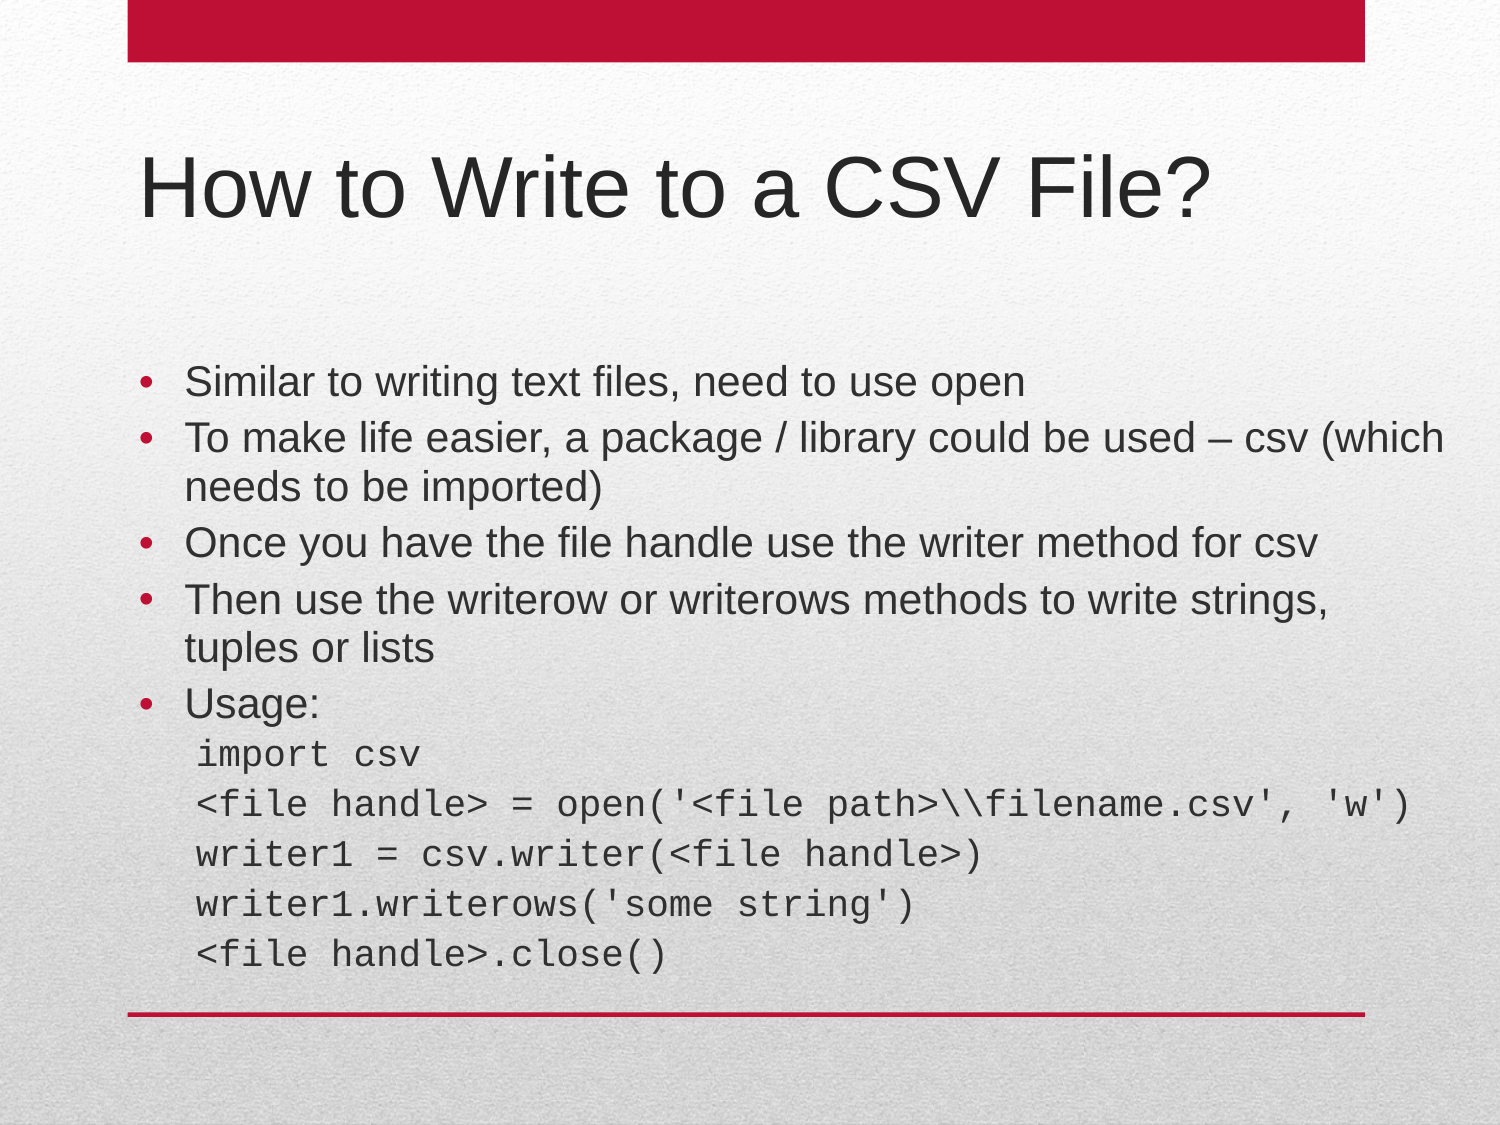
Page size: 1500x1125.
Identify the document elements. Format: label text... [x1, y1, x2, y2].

list Similar to writing text files, need to use open To make life easier, a package / library could be used – csv (which needs to be imported) Once you have the file handle use the writer method for csv Then use the writerow or writerows methods to write strings, tuples or lists Usage: import csv <file handle> = open('<file path>\\filename.csv', 'w') writer1 = csv.writer(<file handle>) writer1.writerows('some string') <file handle>.close() [123, 349, 1471, 988]
title How to Write to a CSV File? [123, 78, 1459, 244]
